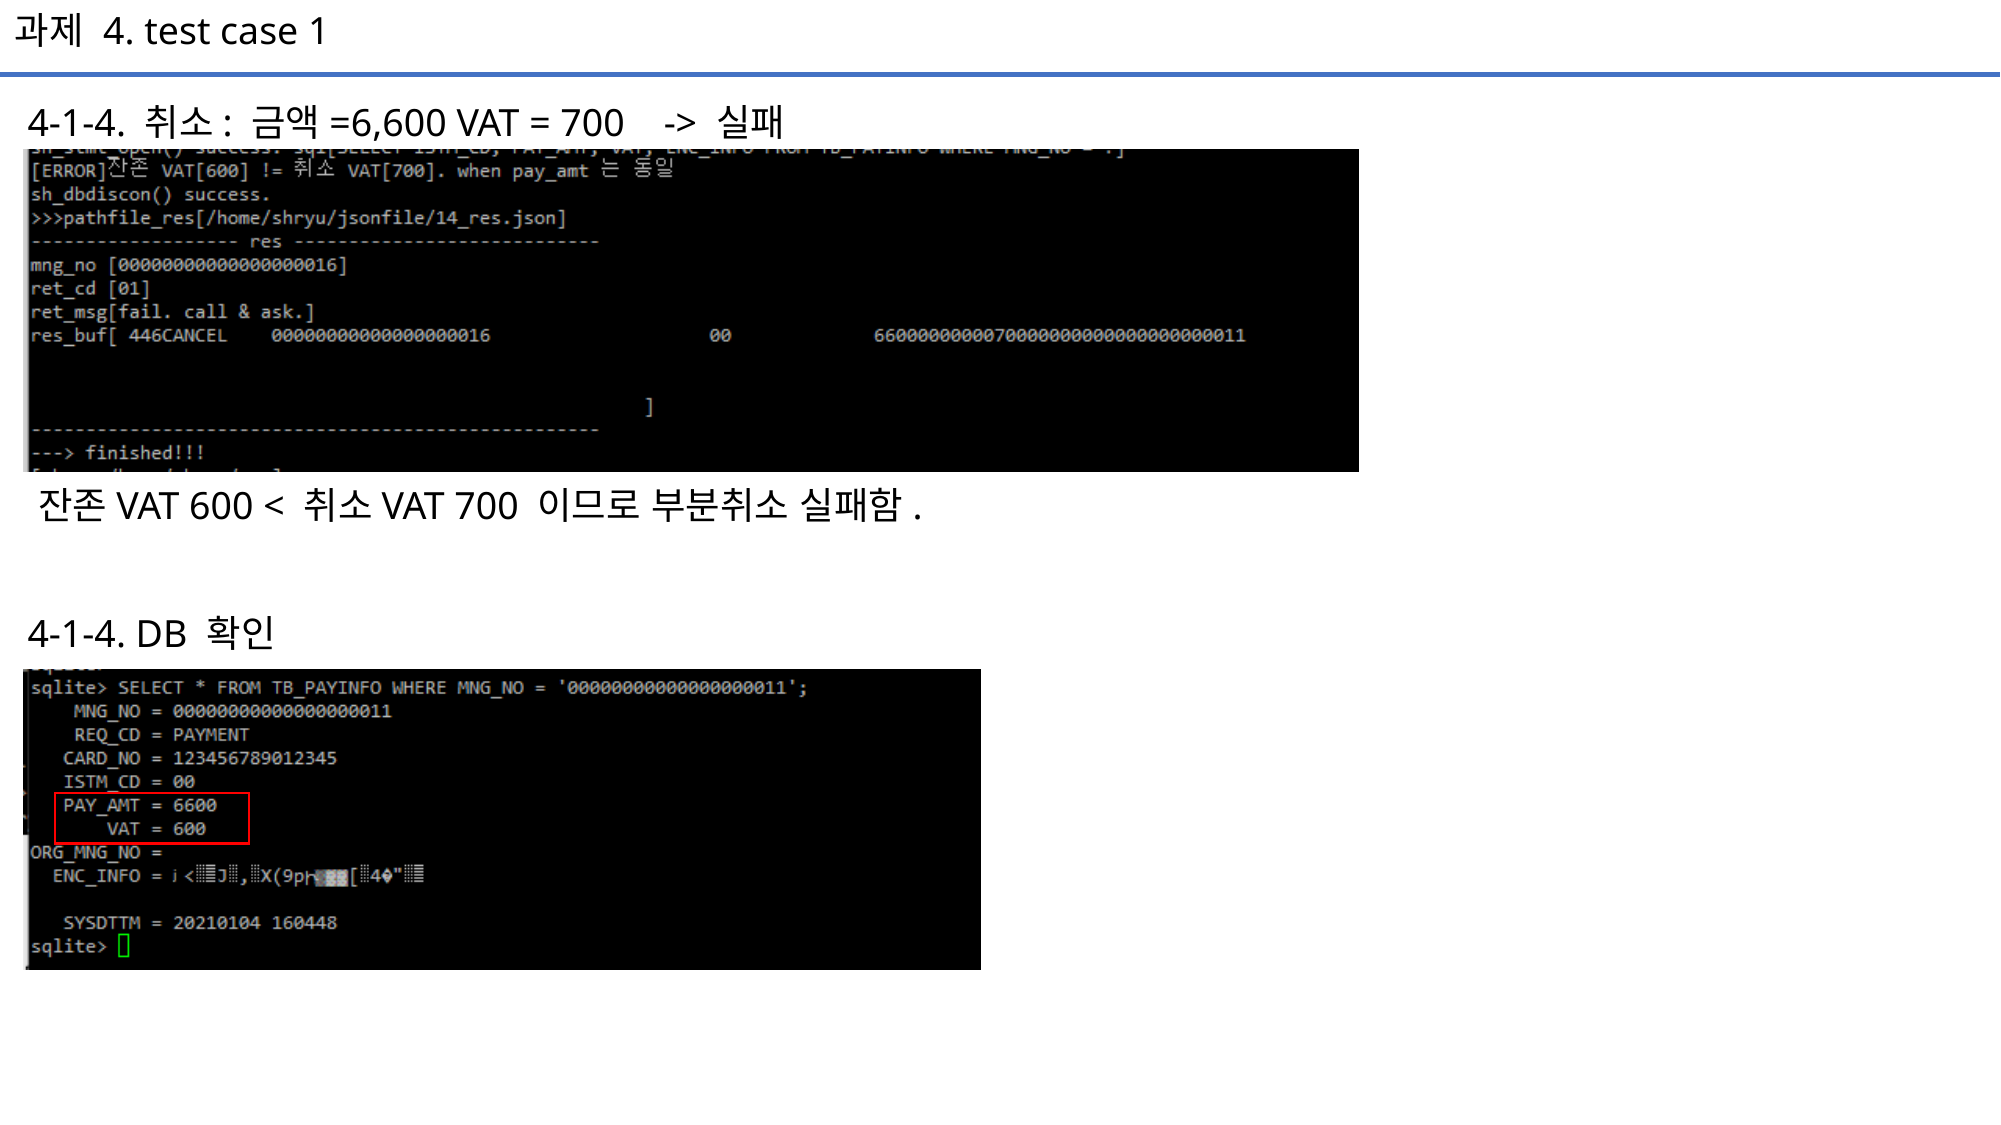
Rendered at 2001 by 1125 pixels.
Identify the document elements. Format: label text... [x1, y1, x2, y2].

text_box 잔존VAT 600 < 취소VAT 700 이므로 부분취소 실패함. [23, 474, 1056, 535]
picture [23, 669, 981, 970]
text_box 4-1-4. 취소: 금액=6,600 VAT = 700 -> 실패 [12, 91, 2000, 152]
text_box 4-1-4. DB 확인 [12, 602, 514, 662]
picture [23, 149, 1359, 472]
text_box 과제 4. test case 1 [0, 0, 1988, 60]
